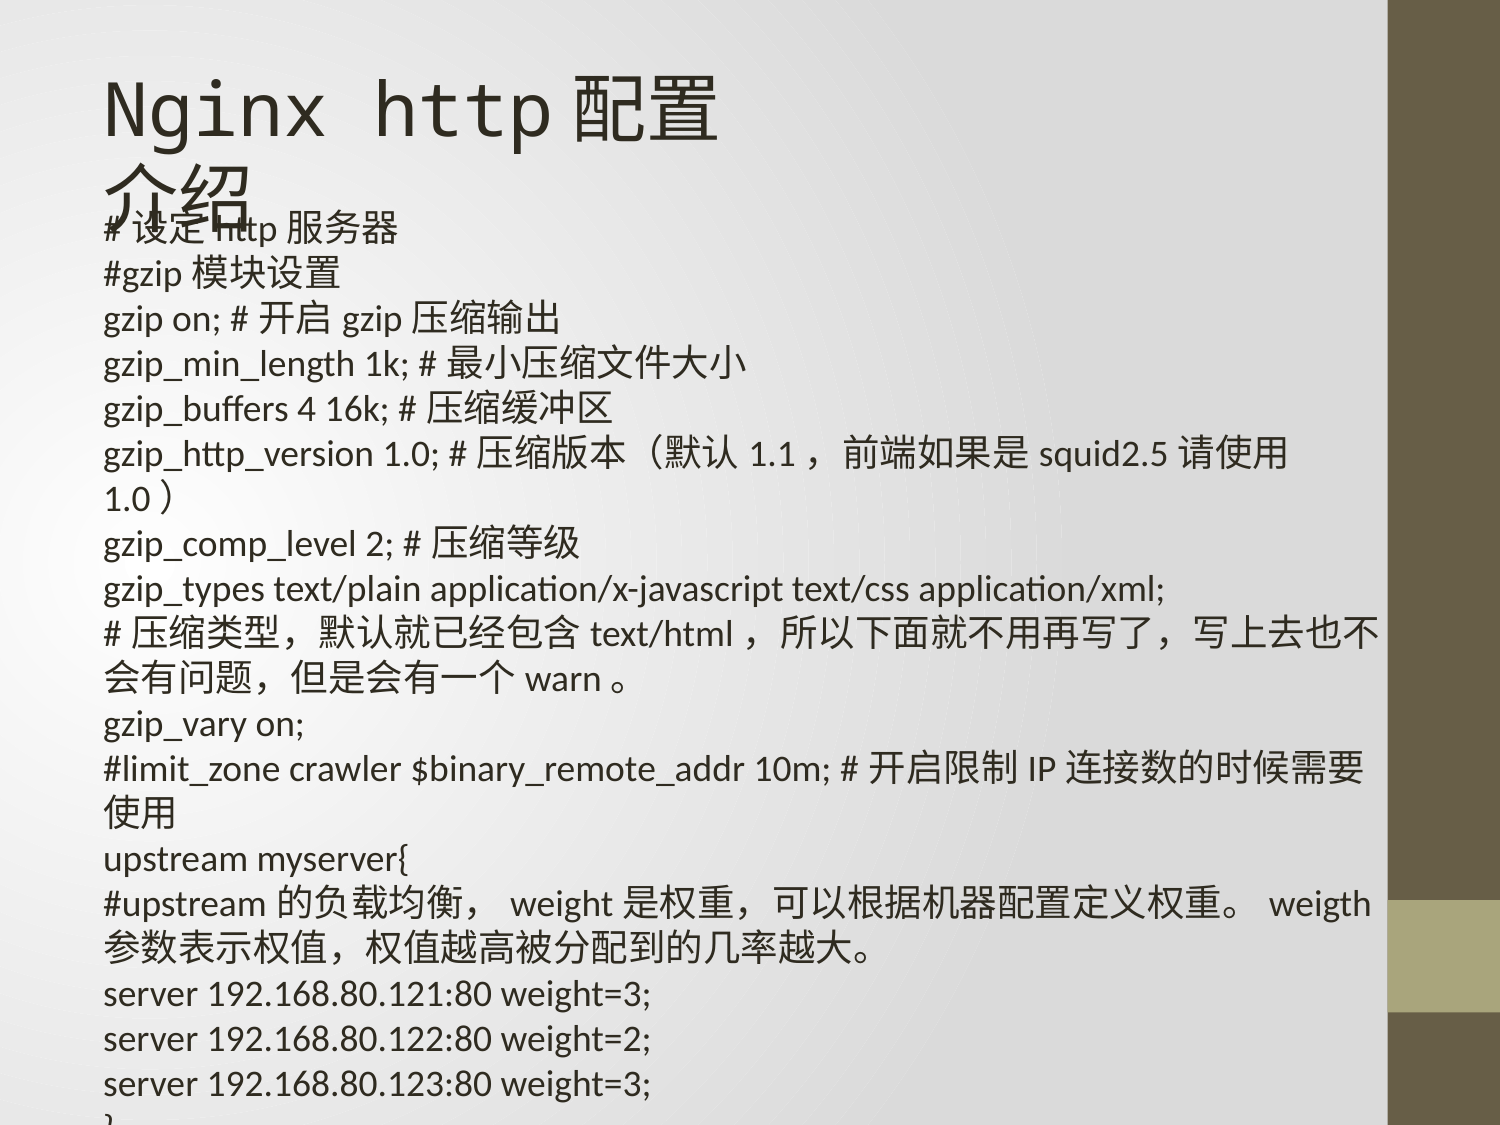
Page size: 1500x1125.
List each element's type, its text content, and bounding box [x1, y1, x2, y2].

text_box Nginx http配置介绍 [88, 54, 798, 196]
text_box #设定http服务器 #gzip模块设置 gzip on; #开启gzip压缩输出 gzip_min_length 1k; #最小压缩文件大小 gzip_buffers 4 16k; #压缩缓冲区 gzip_http_version 1.0; #压缩版本（默认1.1，前端如果是squid2.5请使用1.0） gzip_comp_level 2; #压缩等级 gzip_types text/plain application/x-javascript text/css application/xml; #压缩类型，默认就已经包含text/html，所以下面就不用再写了，写上去也不会有问题，但是会有一个warn。 gzip_vary on; #limit_zone crawler $binary_remote_addr 10m; #开启限制IP连接数的时候需要使用 upstream myserver{ #upstream的负载均衡，weight是权重，可以根据机器配置定义权重。weigth参数表示权值，权值越高被分配到的几率越大。 server 192.168.80.121:80 weight=3; server 192.168.80.122:80 weight=2; server 192.168.80.123:80 weight=3; } [88, 196, 1400, 1125]
